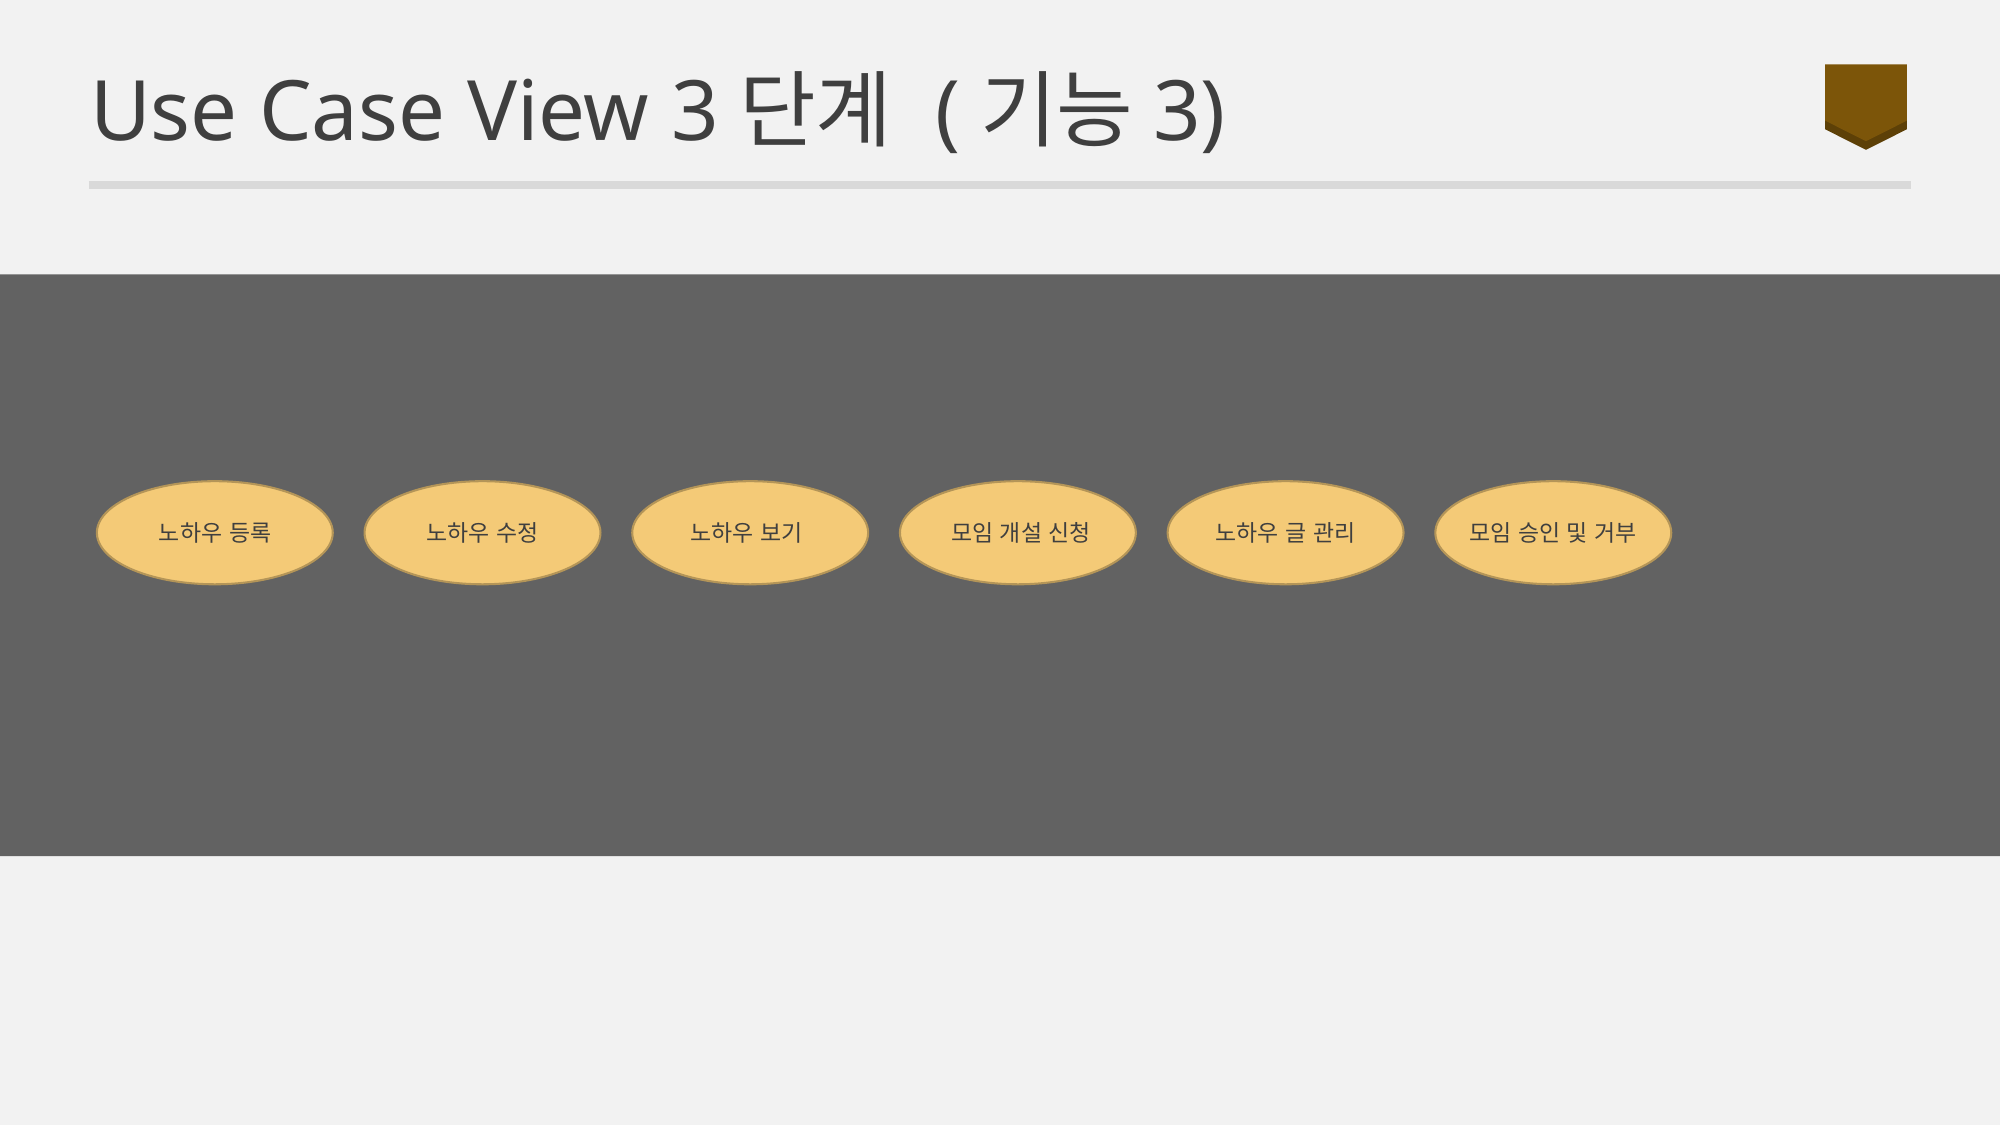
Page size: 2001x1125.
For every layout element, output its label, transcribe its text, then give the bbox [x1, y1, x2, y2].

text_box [632, 481, 869, 585]
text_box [96, 481, 333, 585]
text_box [1435, 481, 1672, 585]
slide_number [1811, 67, 1921, 128]
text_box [1167, 481, 1404, 585]
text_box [364, 481, 601, 585]
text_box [899, 481, 1136, 585]
title Use Case View 3단계 (기능3) [75, 20, 1705, 206]
text_box [0, 273, 2000, 857]
